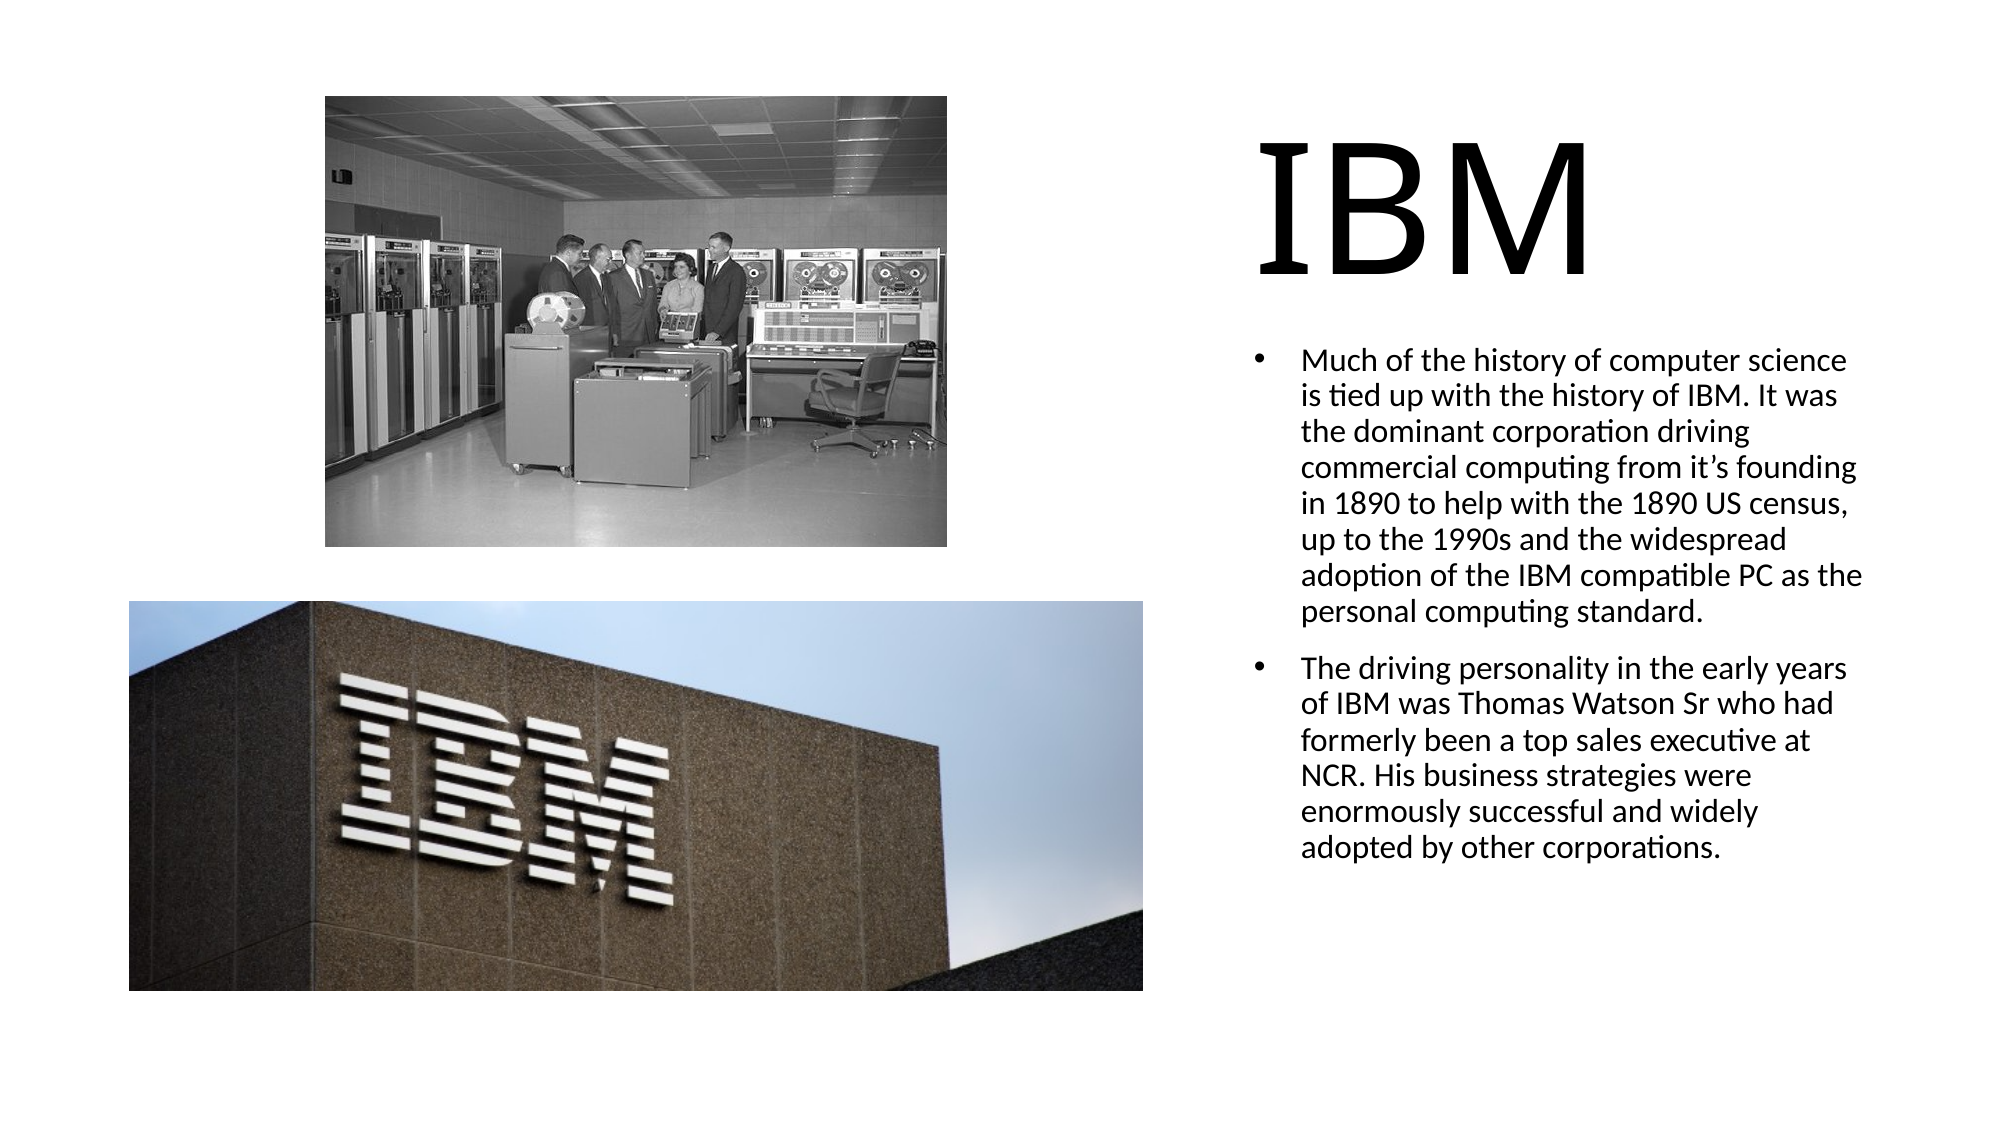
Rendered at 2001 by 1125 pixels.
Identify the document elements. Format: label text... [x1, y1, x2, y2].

picture [325, 96, 947, 547]
title IBM [1238, 58, 1884, 322]
list Much of the history of computer science is tied up with the history of IBM. It was the dominant corporation driving commercial computing from it’s founding in 1890 to help with the 1890 US census, up to the 1990s and the widespread adoption of the IBM compatible PC as the personal computing standard. The driving personality in the early years of IBM was Thomas Watson Sr who had formerly been a top sales executive at NCR. His business strategies were enormously successful and widely adopted by other corporations. [1238, 334, 1884, 961]
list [129, 601, 1143, 991]
